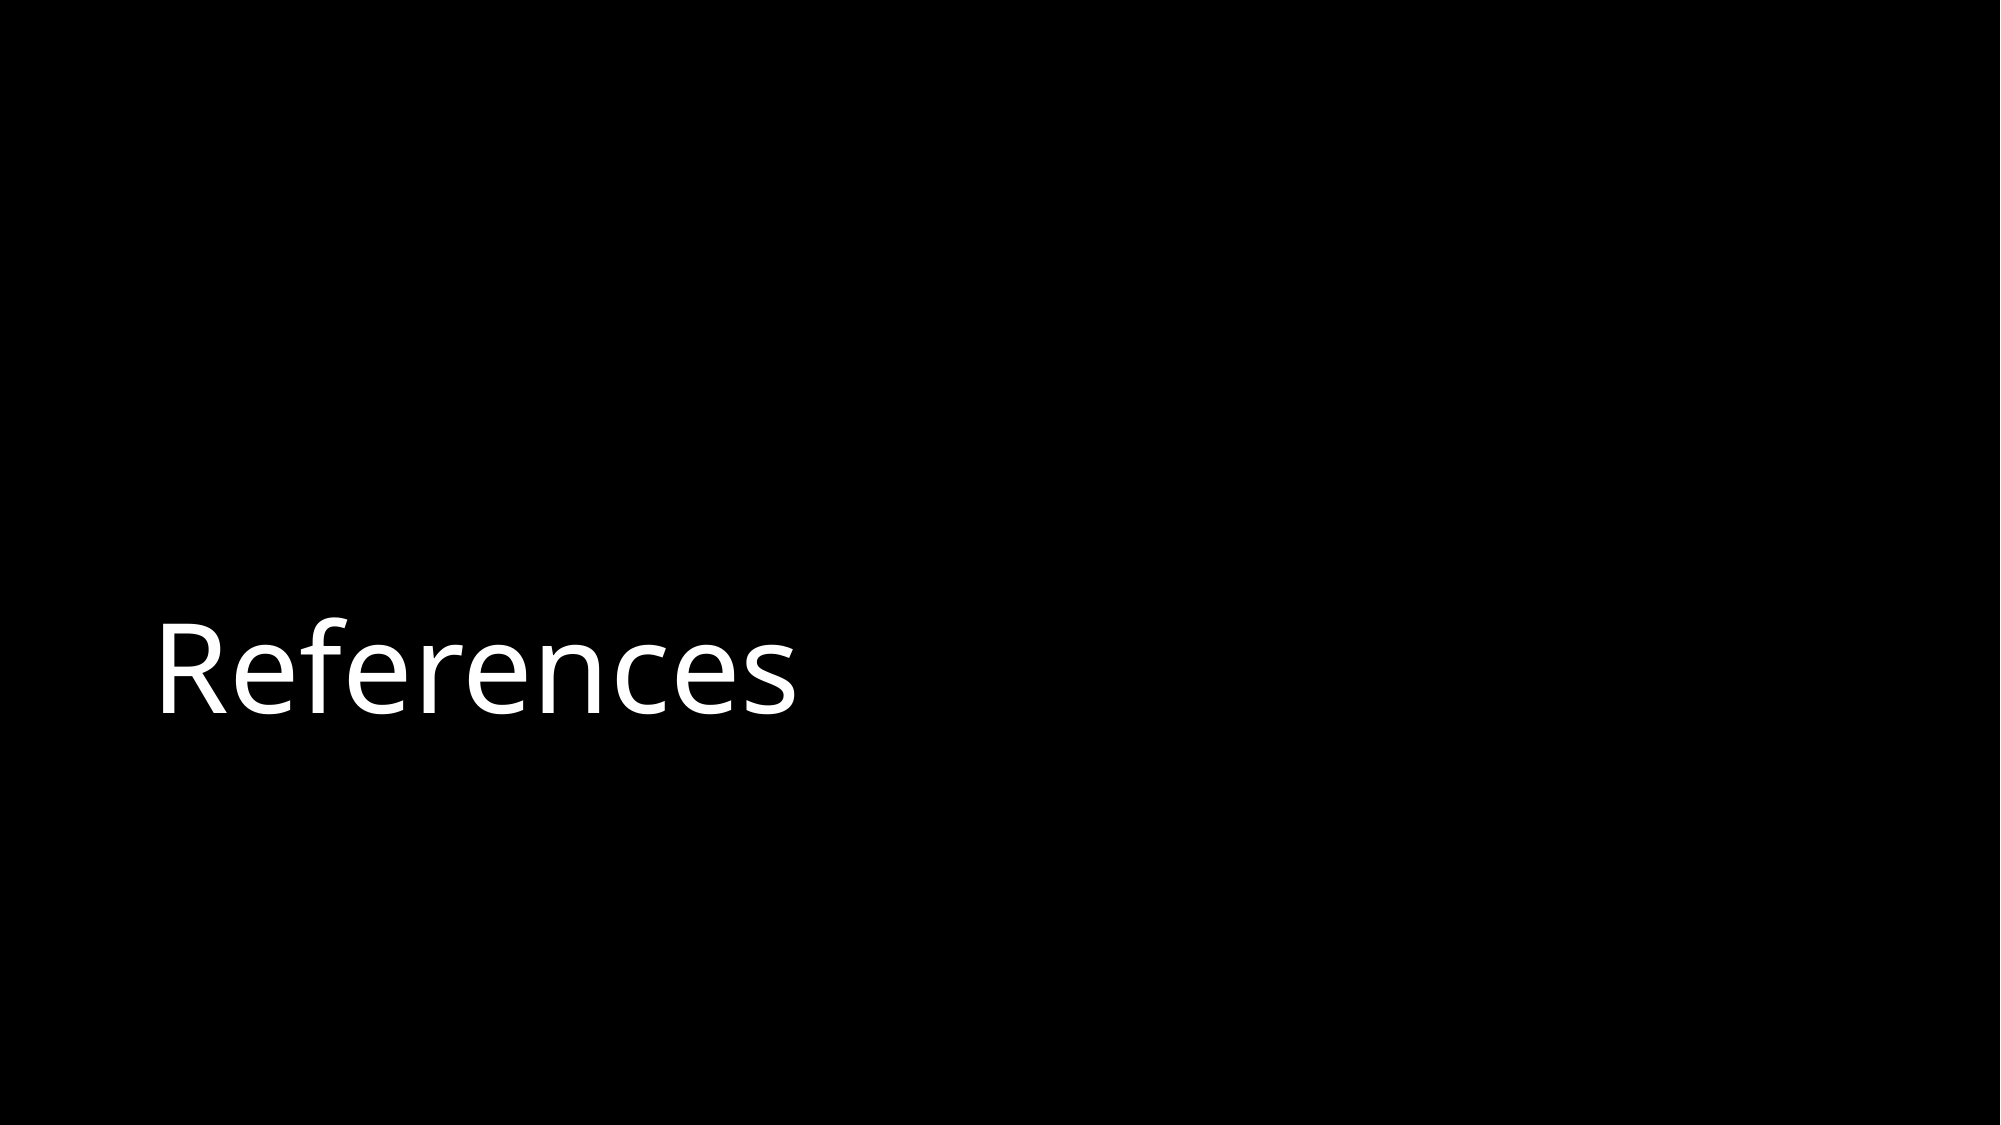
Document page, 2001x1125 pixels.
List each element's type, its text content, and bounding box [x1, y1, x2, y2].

title References [136, 280, 1862, 749]
